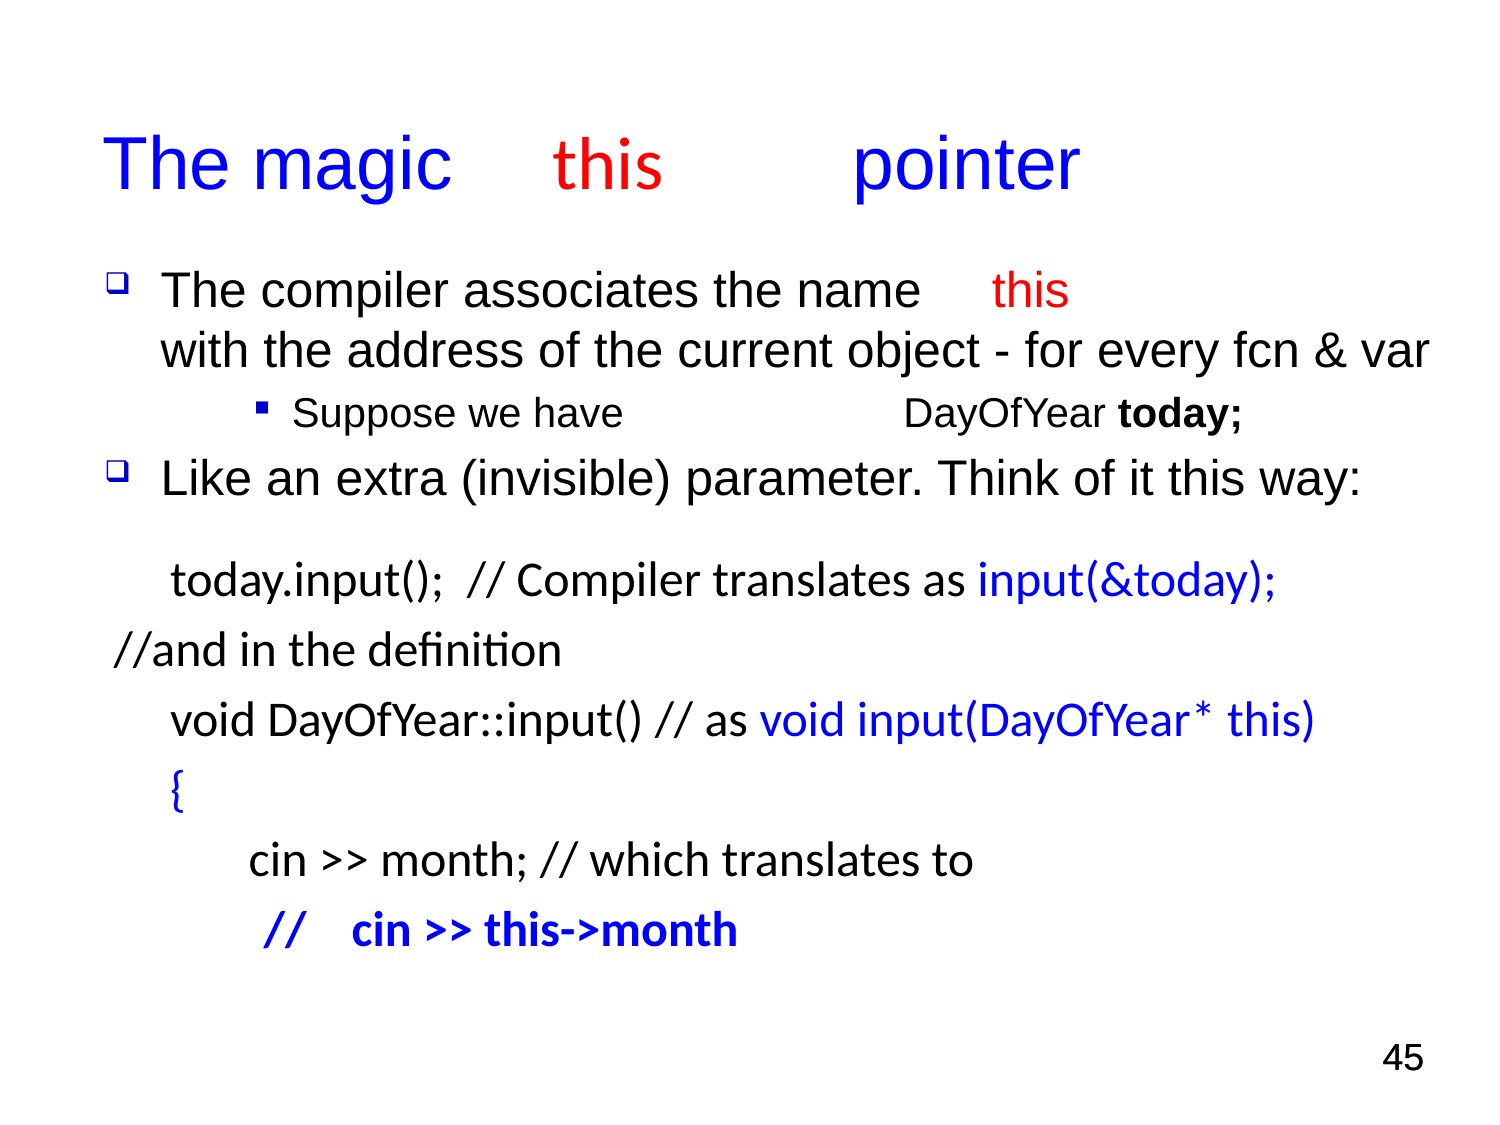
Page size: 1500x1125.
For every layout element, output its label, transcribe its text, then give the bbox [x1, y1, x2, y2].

list The compiler associates the name this with the address of the current object - for every fcn & var Suppose we have DayOfYear today; Like an extra (invisible) parameter. Think of it this way: today.input(); // Compiler translates as input(&today); //and in the definition void DayOfYear::input() // as void input(DayOfYear* this) { cin >> month; // which translates to // cin >> this->month [89, 249, 1451, 1026]
title The magic this pointer [87, 49, 1451, 213]
